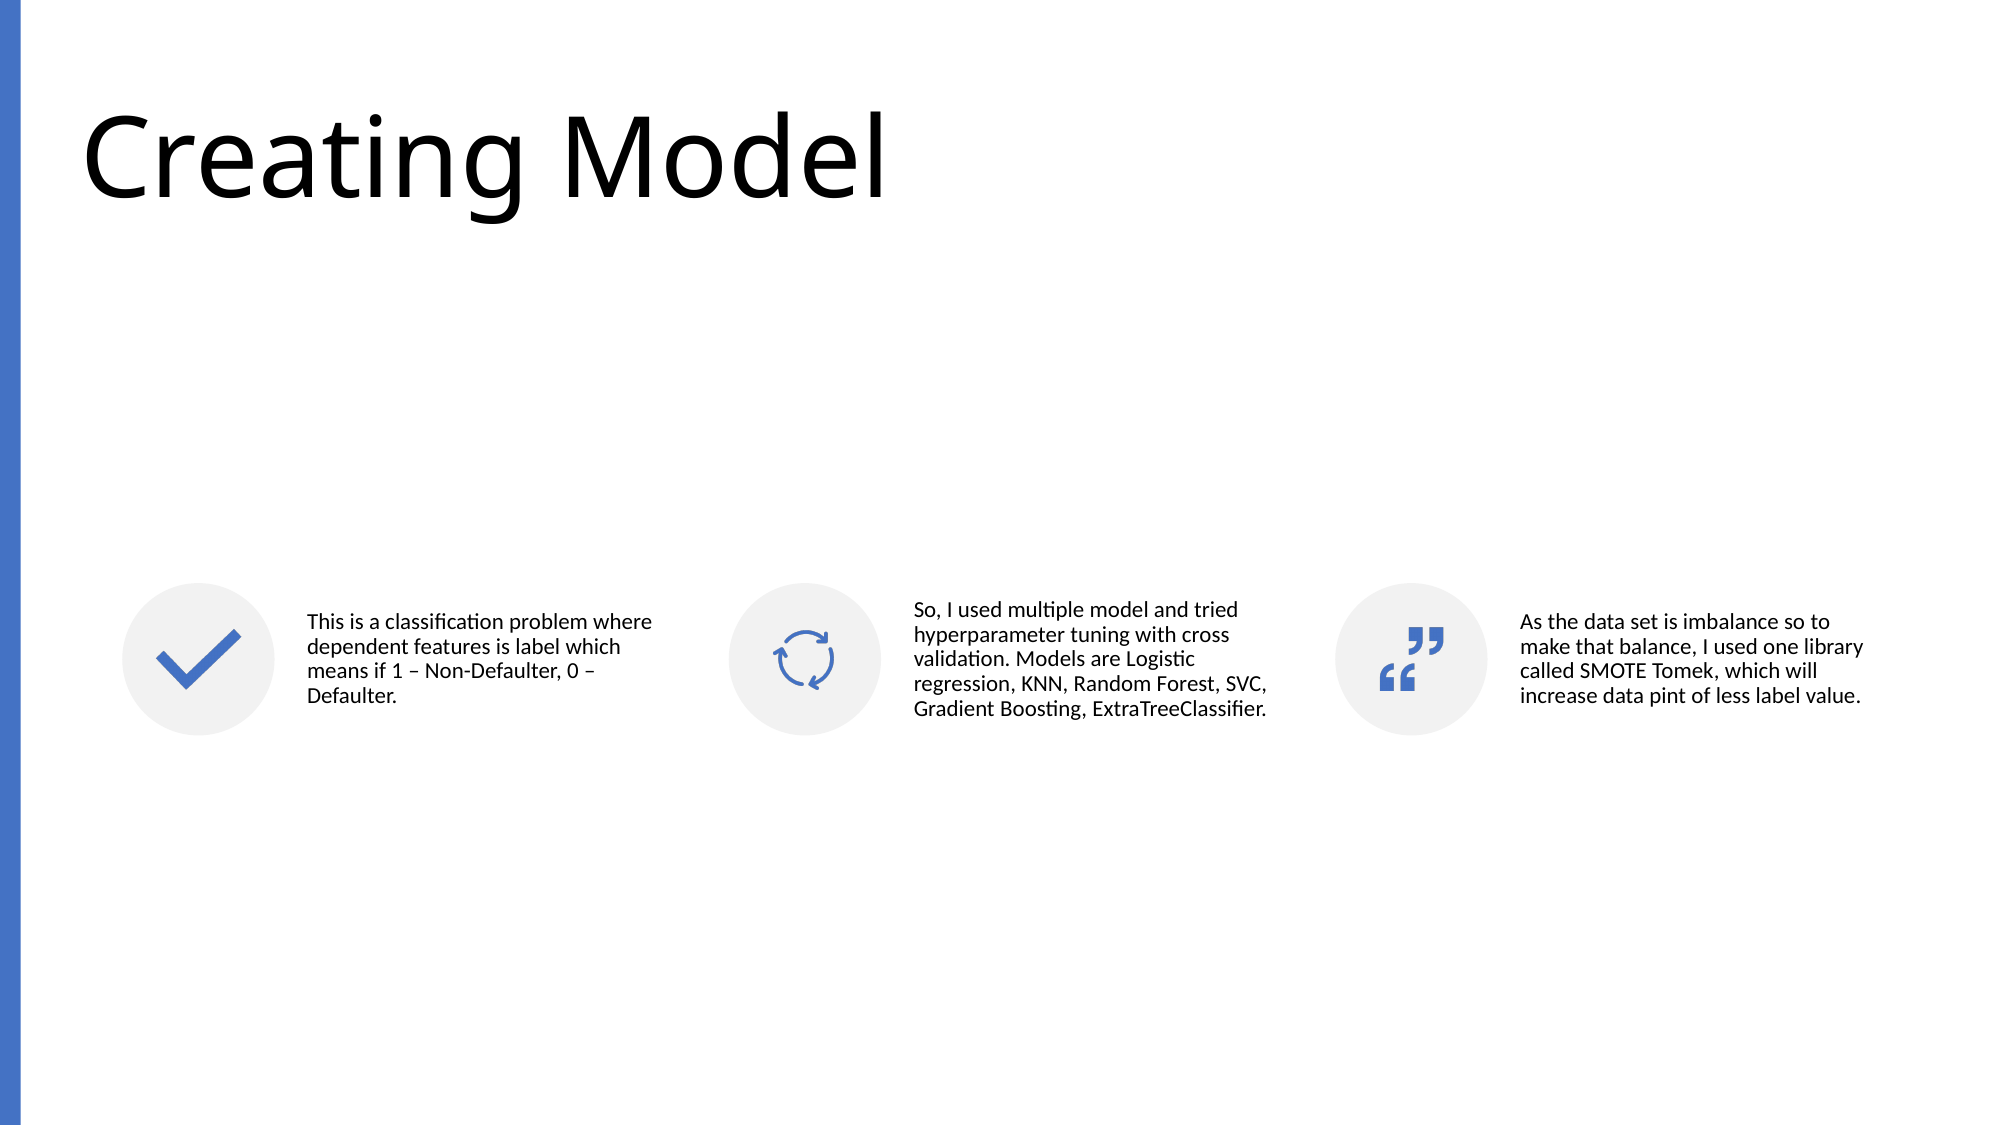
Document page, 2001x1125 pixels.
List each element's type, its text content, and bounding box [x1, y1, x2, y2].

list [65, 302, 1937, 1017]
title Creating Model [65, 52, 1937, 271]
text_box [0, 0, 21, 1125]
